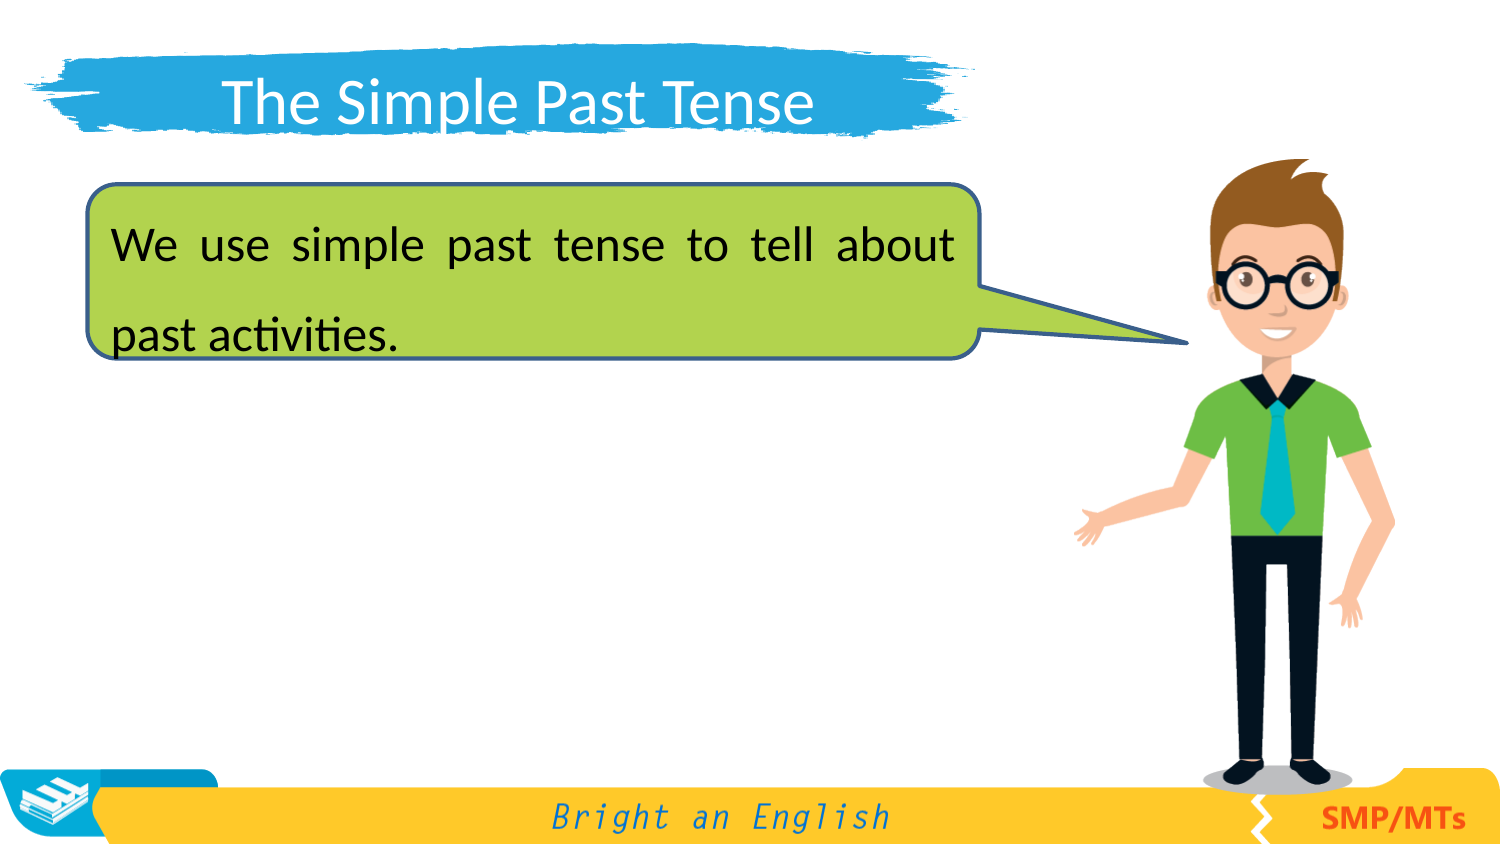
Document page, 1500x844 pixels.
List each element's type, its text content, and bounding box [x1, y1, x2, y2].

picture [0, 159, 1500, 844]
picture [20, 778, 88, 823]
picture [24, 43, 976, 141]
text_box We use simple past tense to tell about past activities. [85, 182, 1069, 361]
